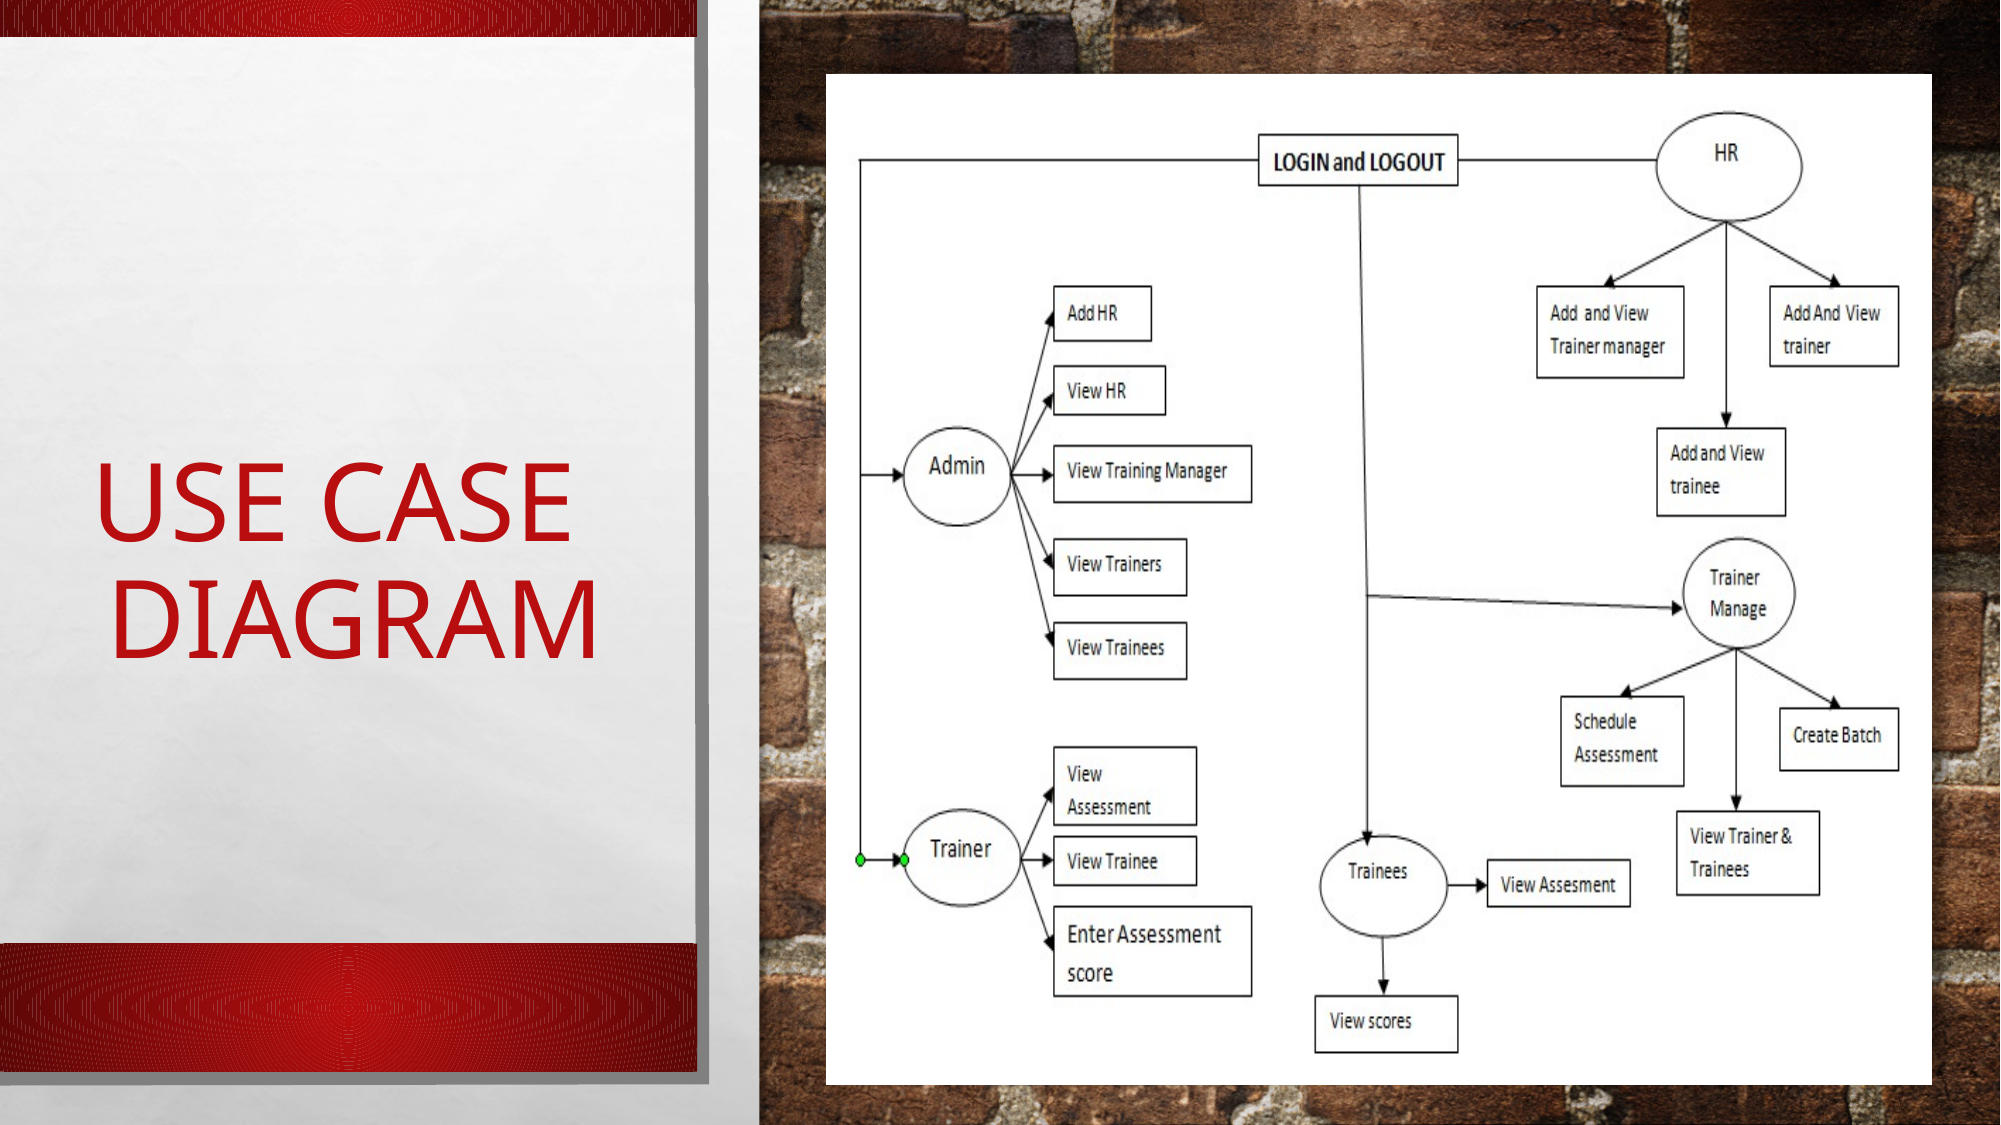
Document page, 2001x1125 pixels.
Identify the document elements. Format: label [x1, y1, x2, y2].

picture [0, 0, 2000, 1125]
list [826, 74, 1932, 1085]
